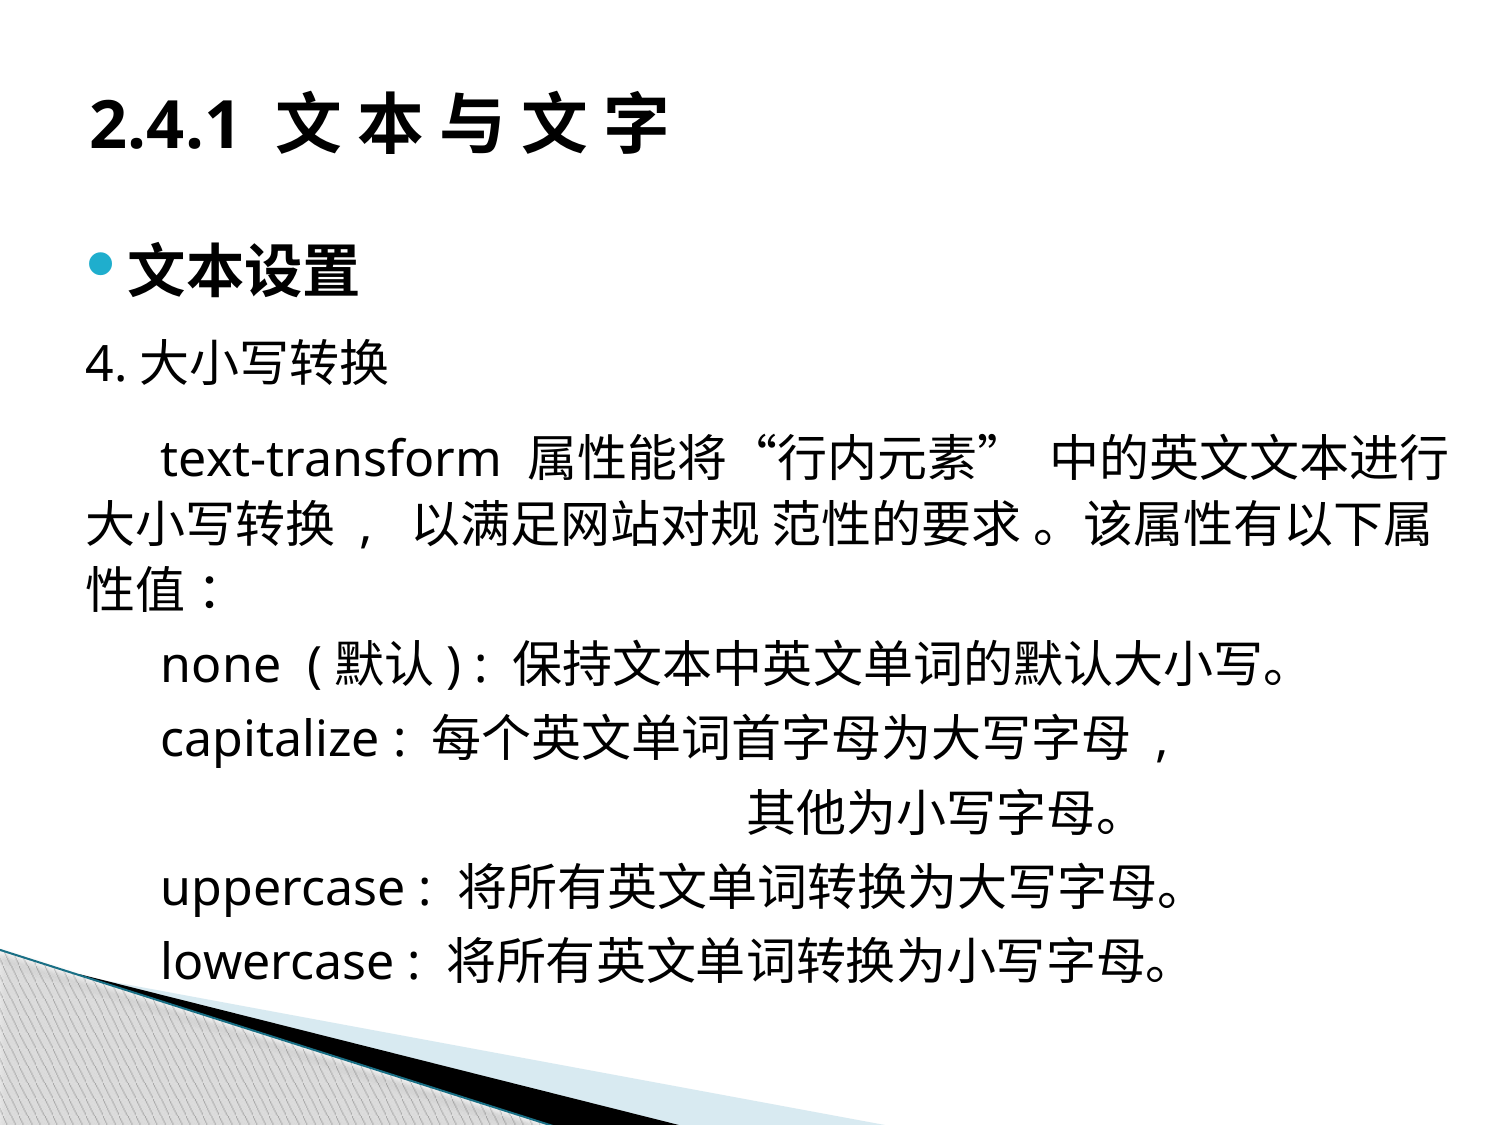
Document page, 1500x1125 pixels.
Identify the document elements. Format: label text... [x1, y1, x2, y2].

title 2.4.1 文 本 与 文 字 [75, 45, 1425, 199]
list 文本设置 4.大小写转换 text-transform 属性能将“行内元素” 中的英文文本进行大小写转换 , 以满足网站对规 范性的要求 。该属性有以下属性值 ： none (默认) : 保持文本中英文单词的默认大小写。 capitalize : 每个英文单词首字母为大写字母 , 其他为小写字母。 uppercase : 将所有英文单词转换为大写字母。 lowercase : 将所有英文单词转换为小写字母。 [53, 219, 1471, 1125]
